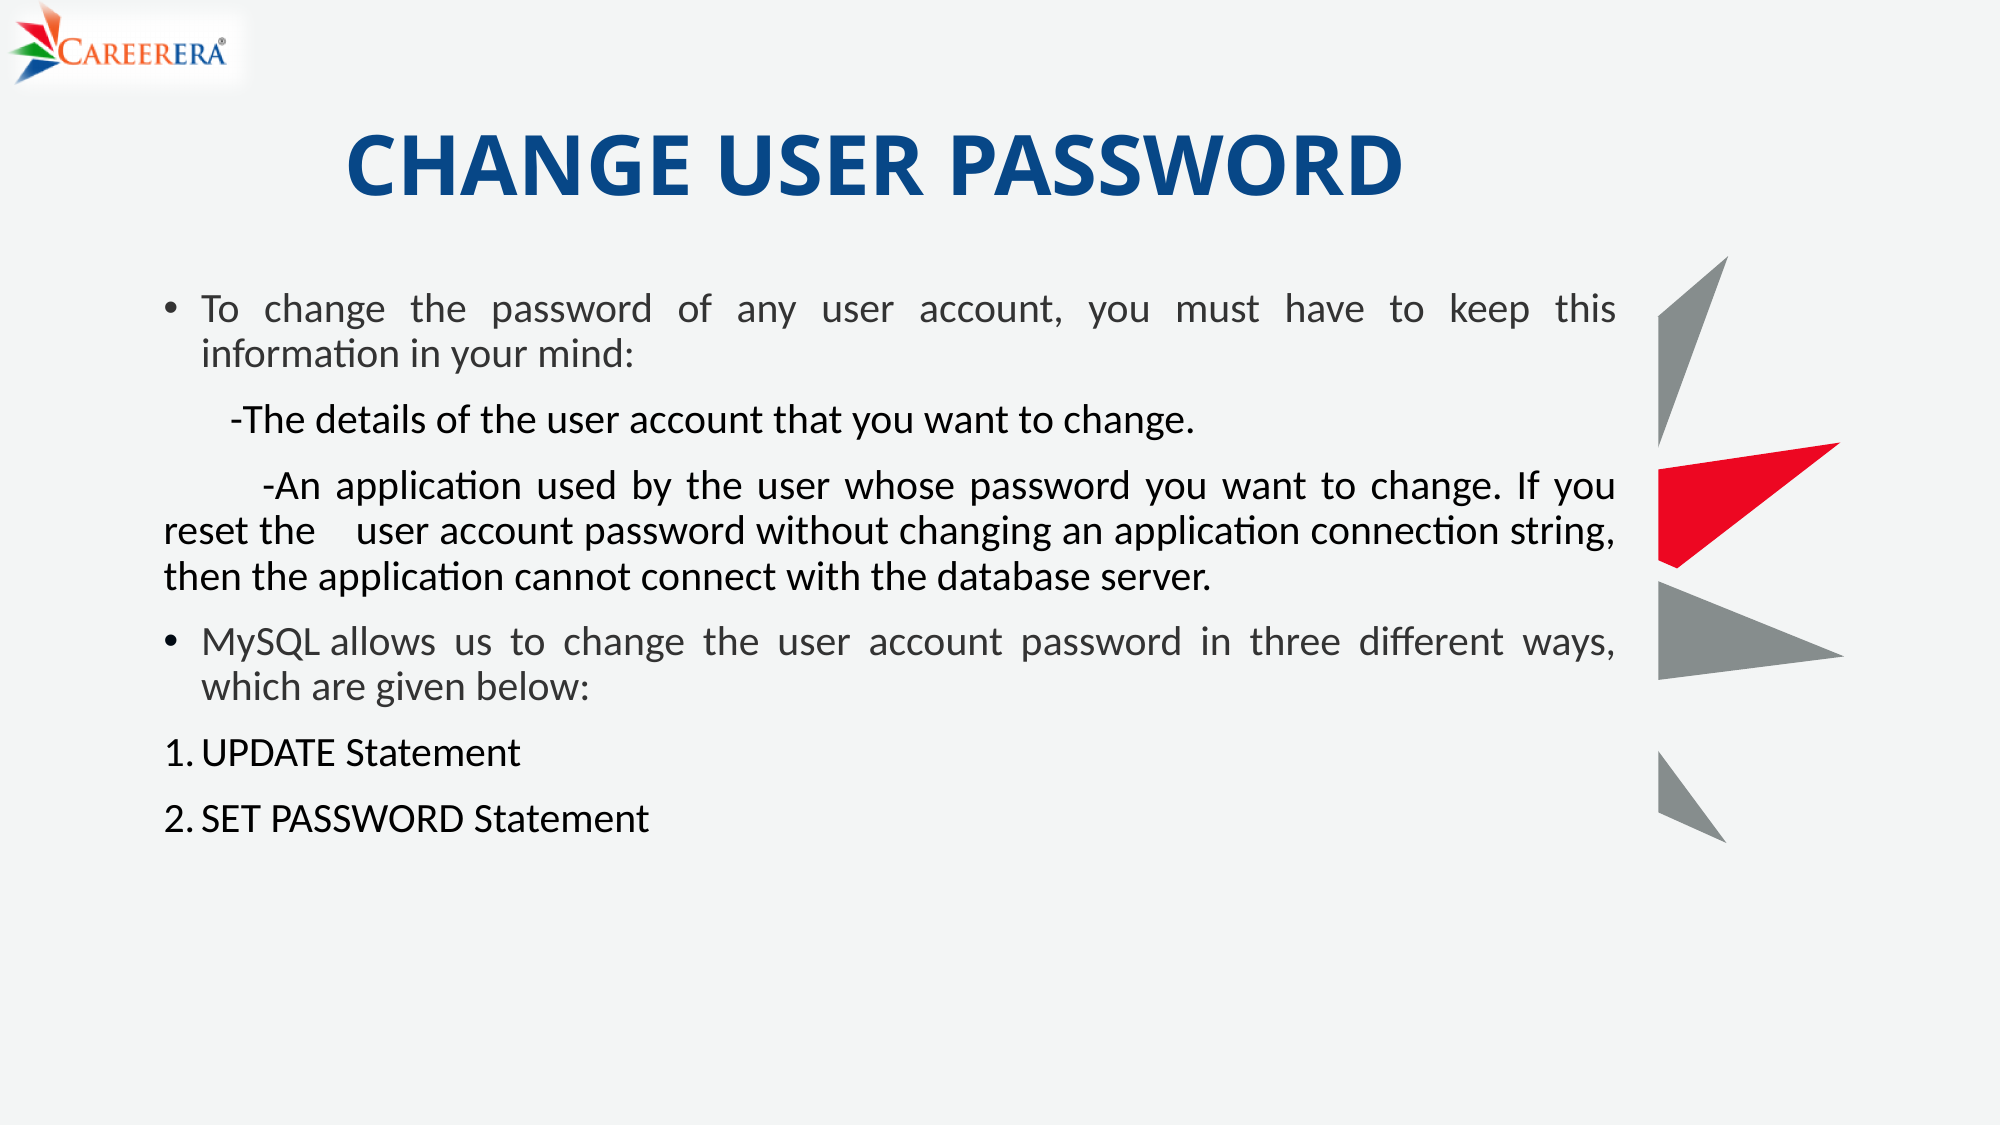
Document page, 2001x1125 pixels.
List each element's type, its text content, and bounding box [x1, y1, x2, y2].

picture [0, 0, 262, 104]
title CHANGE USER PASSWORD [133, 59, 1617, 278]
list To change the password of any user account, you must have to keep this information in your mind: -The details of the user account that you want to change. -An application used by the user whose password you want to change. If you reset the user account password without changing an application connection string, then the application cannot connect with the database server. MySQL allows us to change the user account password in three different ways, which are given below: UPDATE Statement SET PASSWORD Statement [148, 277, 1633, 852]
